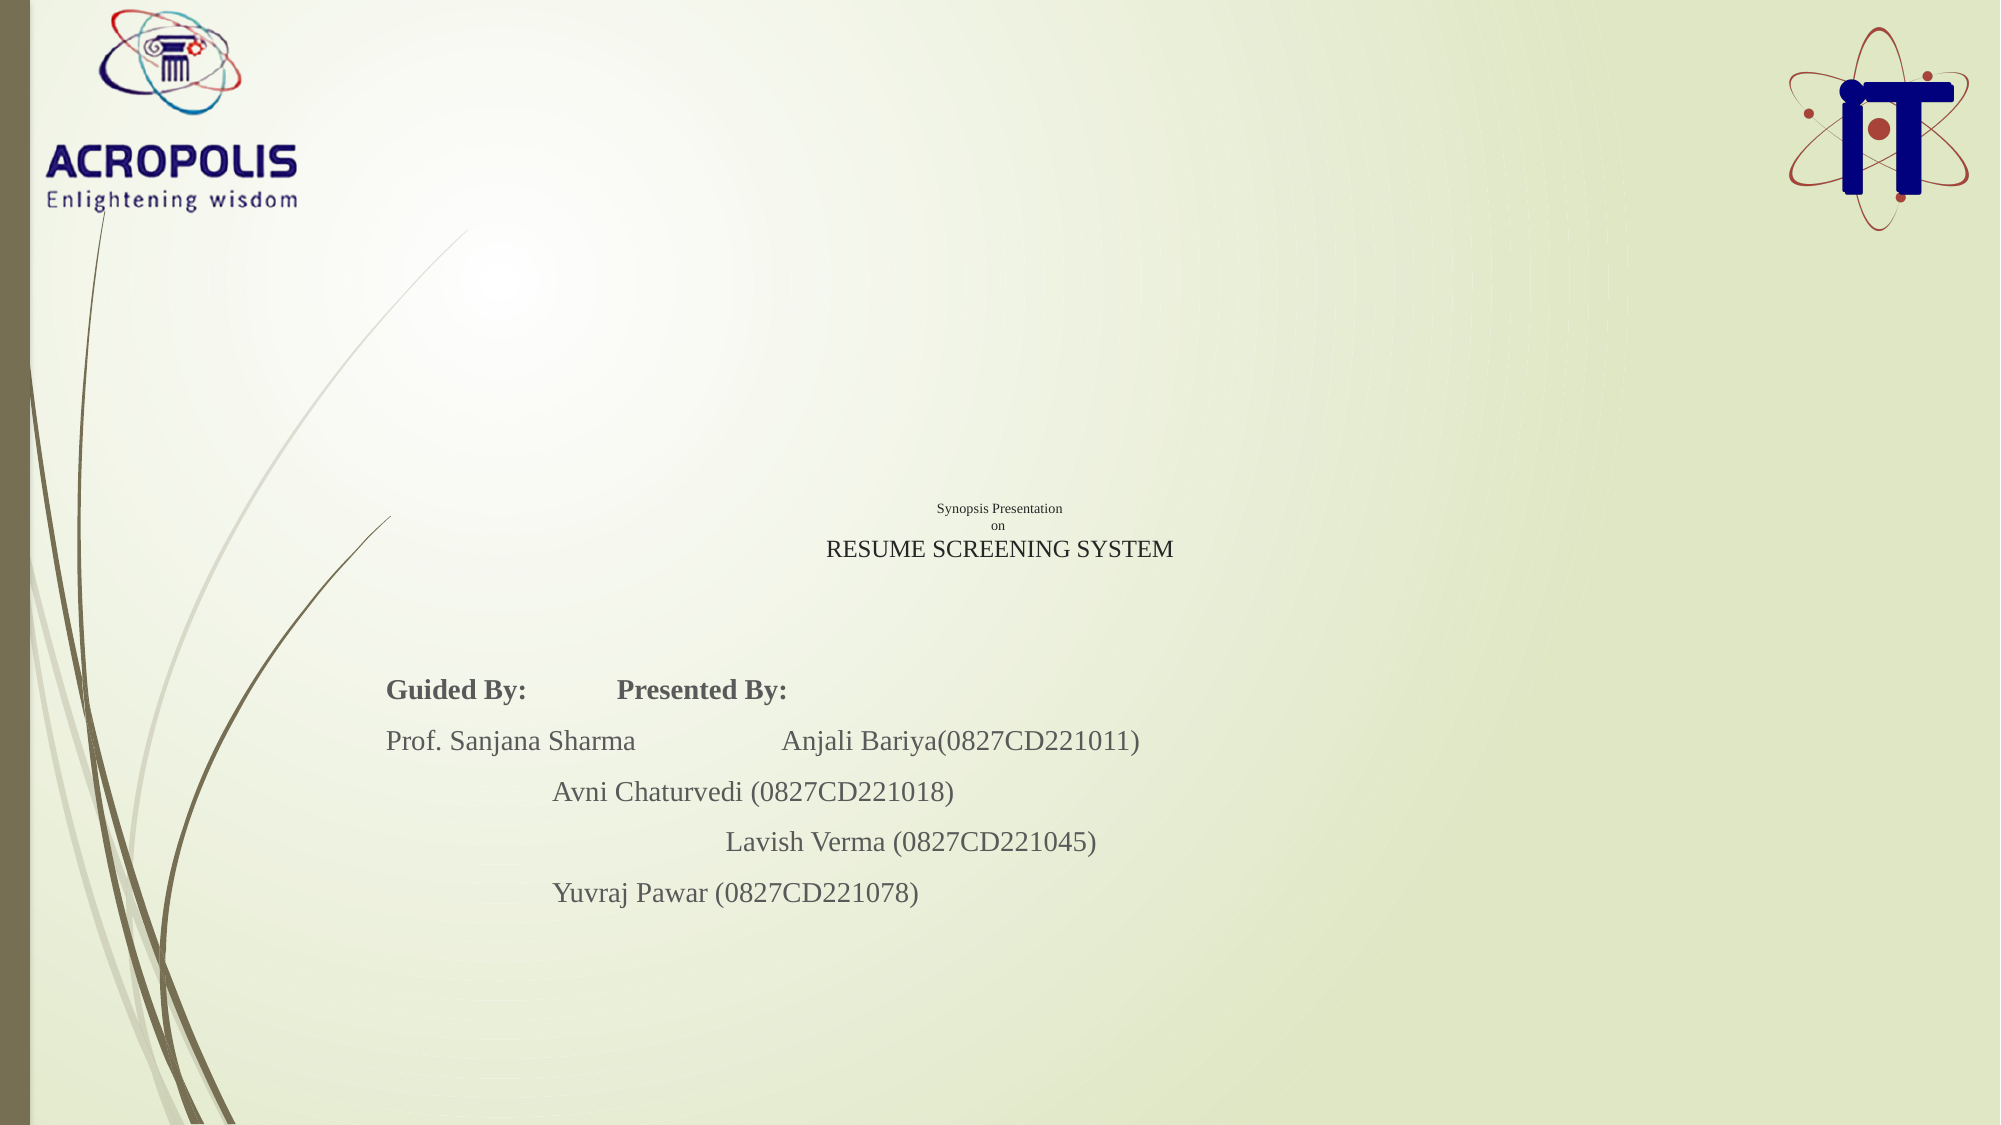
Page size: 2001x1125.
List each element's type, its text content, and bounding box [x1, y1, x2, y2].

title Synopsis Presentation on RESUME SCREENING SYSTEM [268, 187, 1732, 600]
picture [36, 0, 303, 227]
subtitle Guided By: Presented By: Prof. Sanjana Sharma Anjali Bariya(0827CD221011) Avni Chaturvedi (0827CD221018) Lavish Verma (0827CD221045) Yuvraj Pawar (0827CD221078) [370, 562, 1861, 1060]
picture [1782, 0, 1976, 285]
